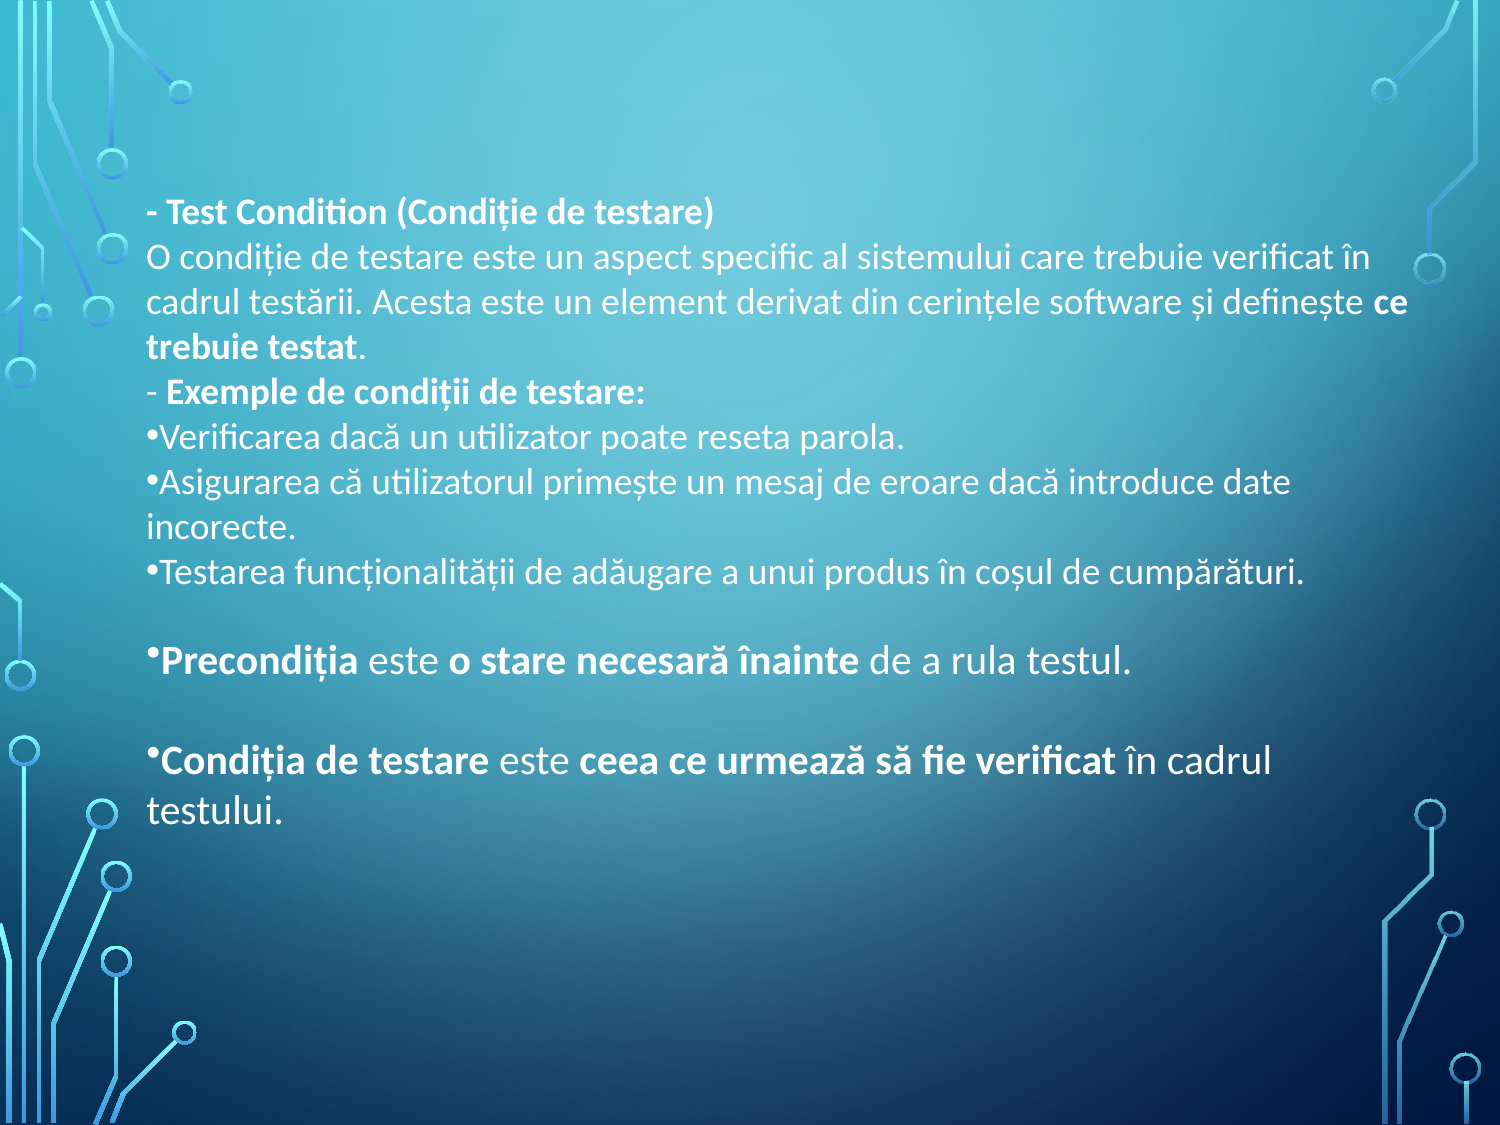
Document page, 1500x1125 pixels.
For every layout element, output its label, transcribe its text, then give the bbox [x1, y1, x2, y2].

text_box - Test Condition (Condiție de testare) O condiție de testare este un aspect specific al sistemului care trebuie verificat în cadrul testării. Acesta este un element derivat din cerințele software și definește ce trebuie testat. - Exemple de condiții de testare: Verificarea dacă un utilizator poate reseta parola. Asigurarea că utilizatorul primește un mesaj de eroare dacă introduce date incorecte. Testarea funcționalității de adăugare a unui produs în coșul de cumpărături. [131, 179, 1426, 600]
text_box Precondiția este o stare necesară înainte de a rula testul. Condiția de testare este ceea ce urmează să fie verificat în cadrul testului. [131, 625, 1380, 841]
